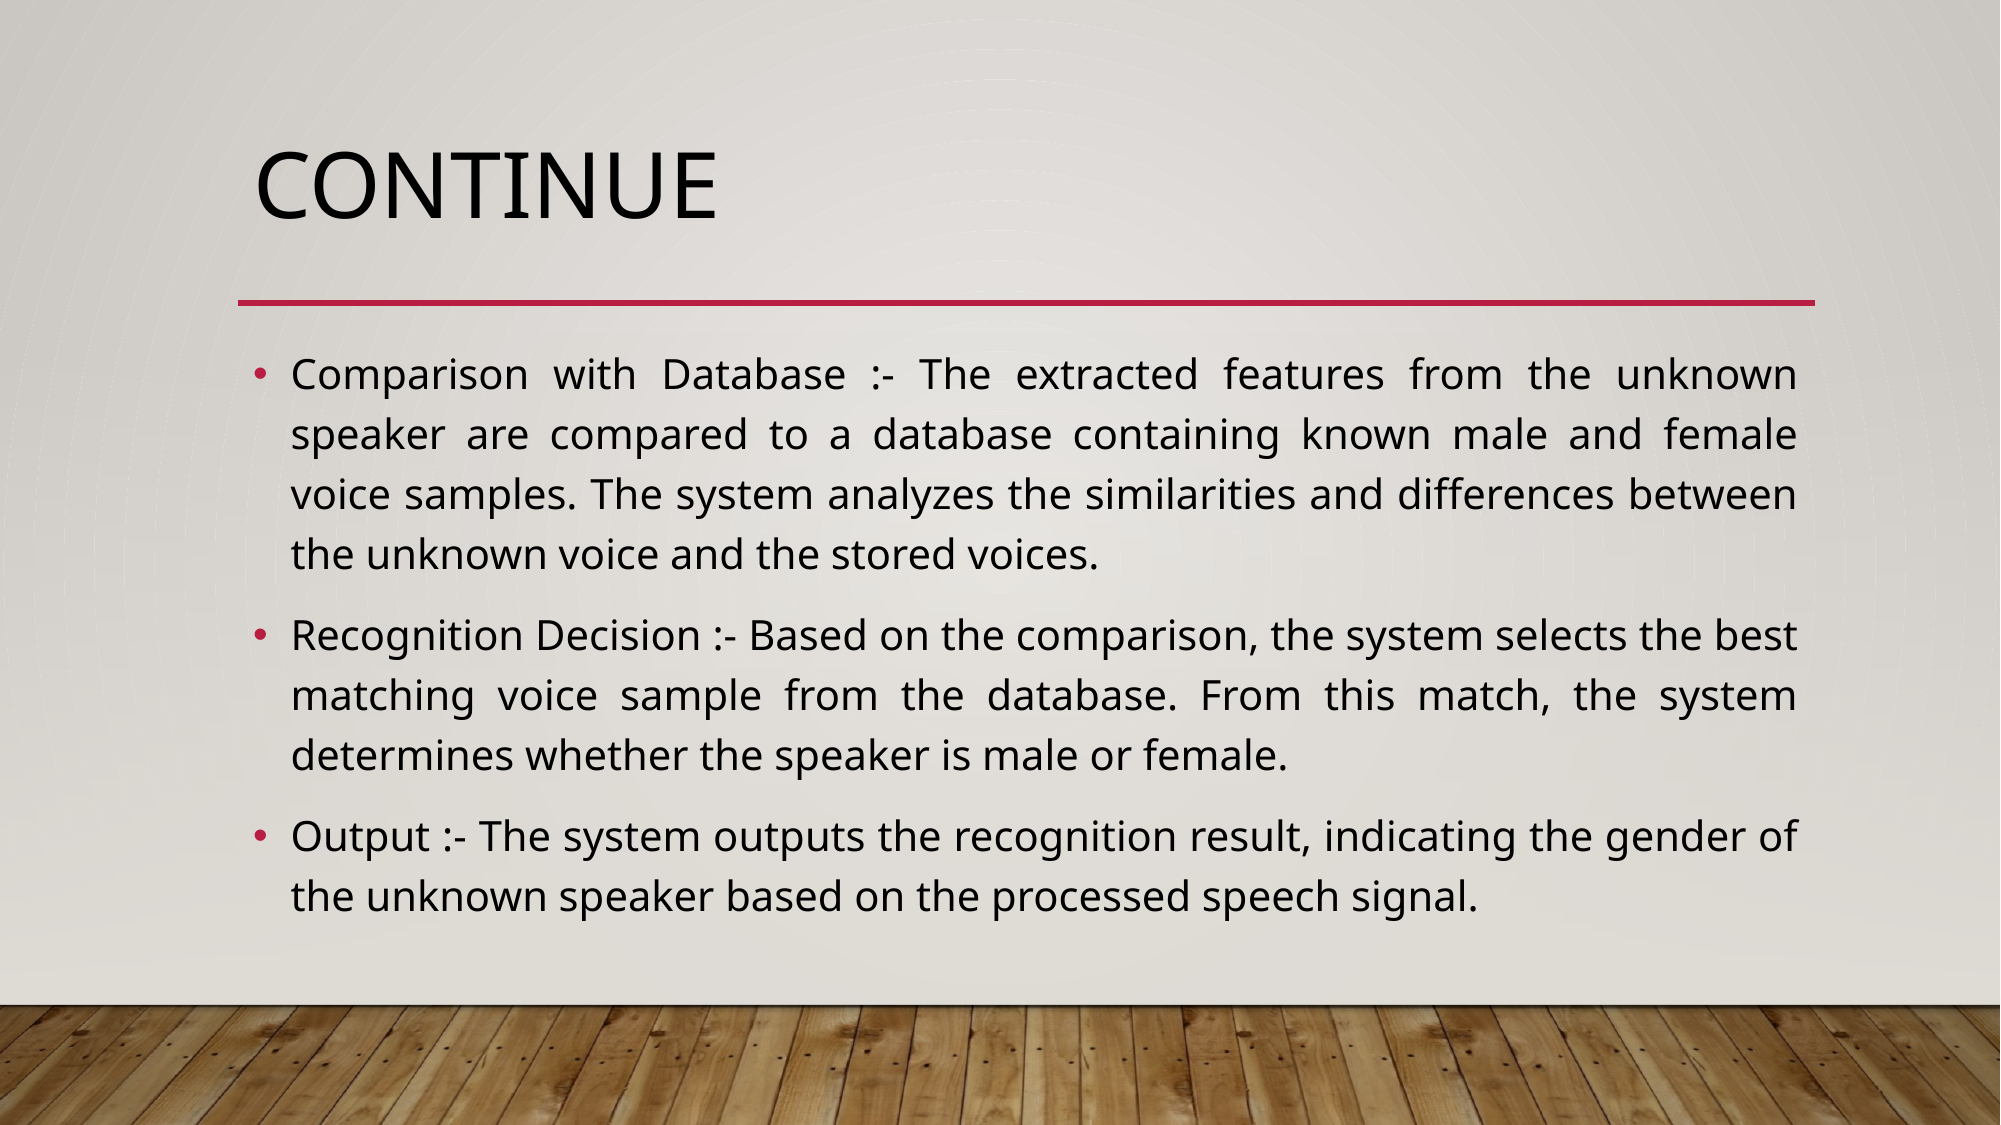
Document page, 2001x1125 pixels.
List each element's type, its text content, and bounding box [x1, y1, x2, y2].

title continue [238, 131, 1814, 305]
list Comparison with Database :- The extracted features from the unknown speaker are compared to a database containing known male and female voice samples. The system analyzes the similarities and differences between the unknown voice and the stored voices. Recognition Decision :- Based on the comparison, the system selects the best matching voice sample from the database. From this match, the system determines whether the speaker is male or female. Output :- The system outputs the recognition result, indicating the gender of the unknown speaker based on the processed speech signal. [238, 330, 1814, 993]
picture [0, 1005, 2000, 1125]
